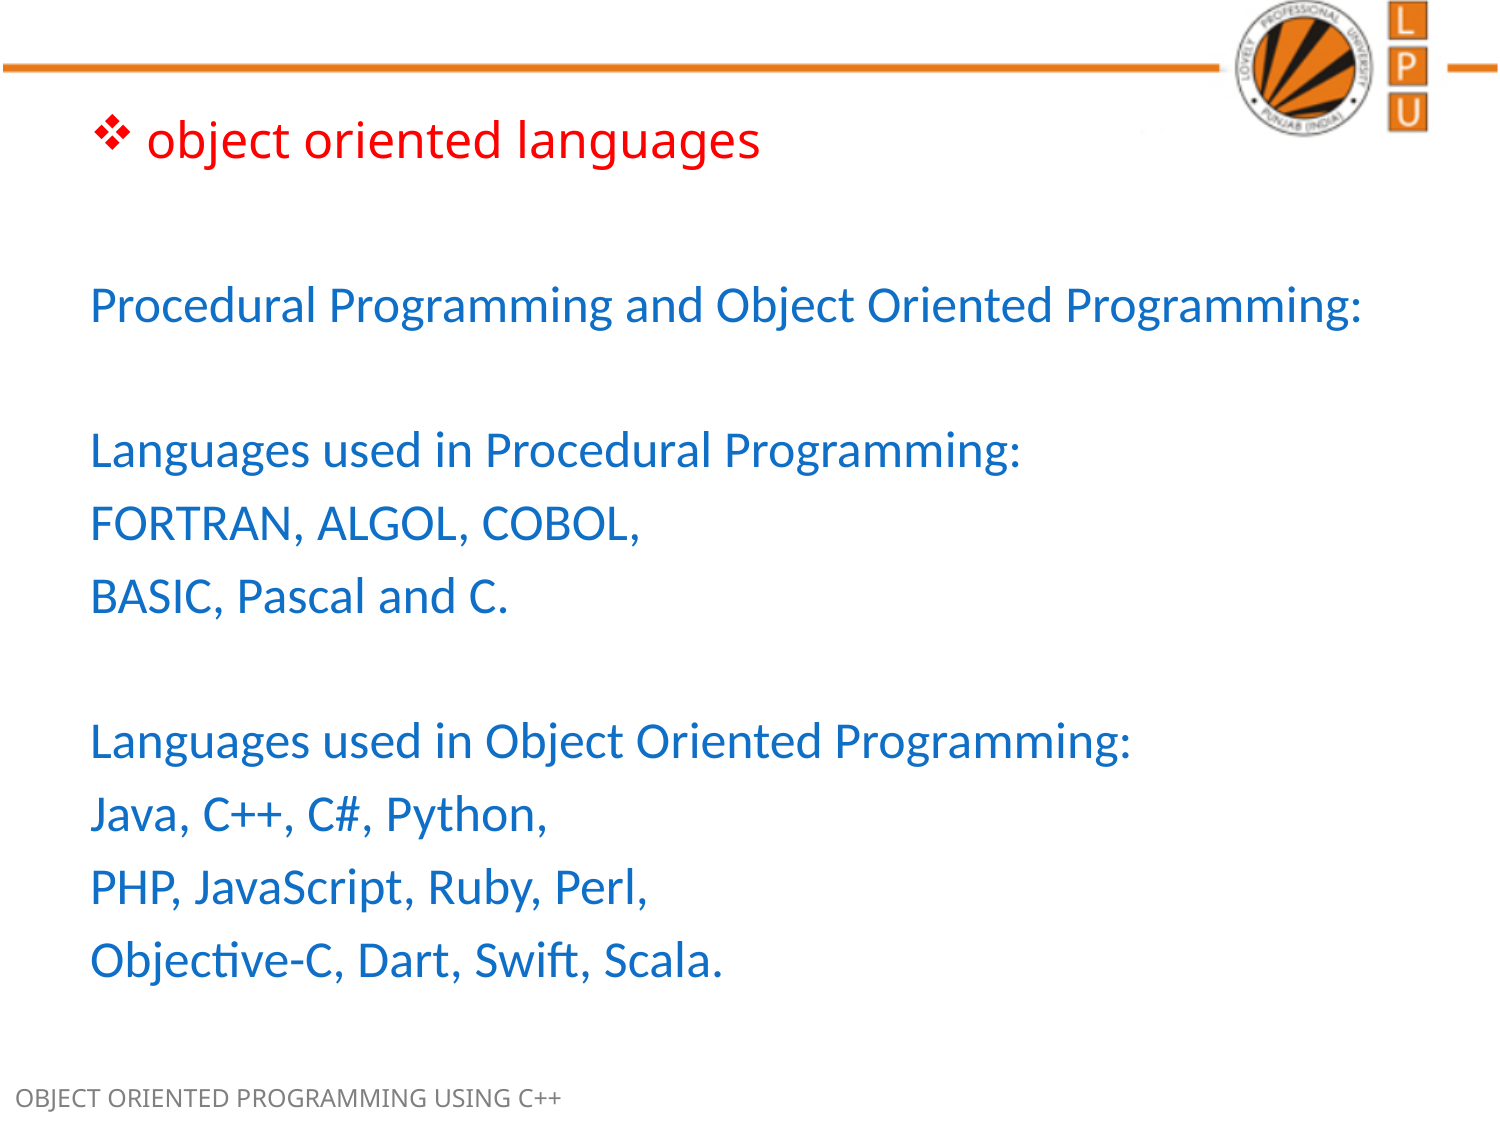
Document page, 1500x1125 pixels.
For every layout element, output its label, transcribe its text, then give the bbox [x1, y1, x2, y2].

list Procedural Programming and Object Oriented Programming: Languages used in Procedural Programming: FORTRAN, ALGOL, COBOL, BASIC, Pascal and C. Languages used in Object Oriented Programming: Java, C++, C#, Python, PHP, JavaScript, Ruby, Perl, Objective-C, Dart, Swift, Scala. [75, 262, 1475, 1005]
title object oriented languages [75, 45, 1425, 233]
picture [3, 0, 1500, 155]
